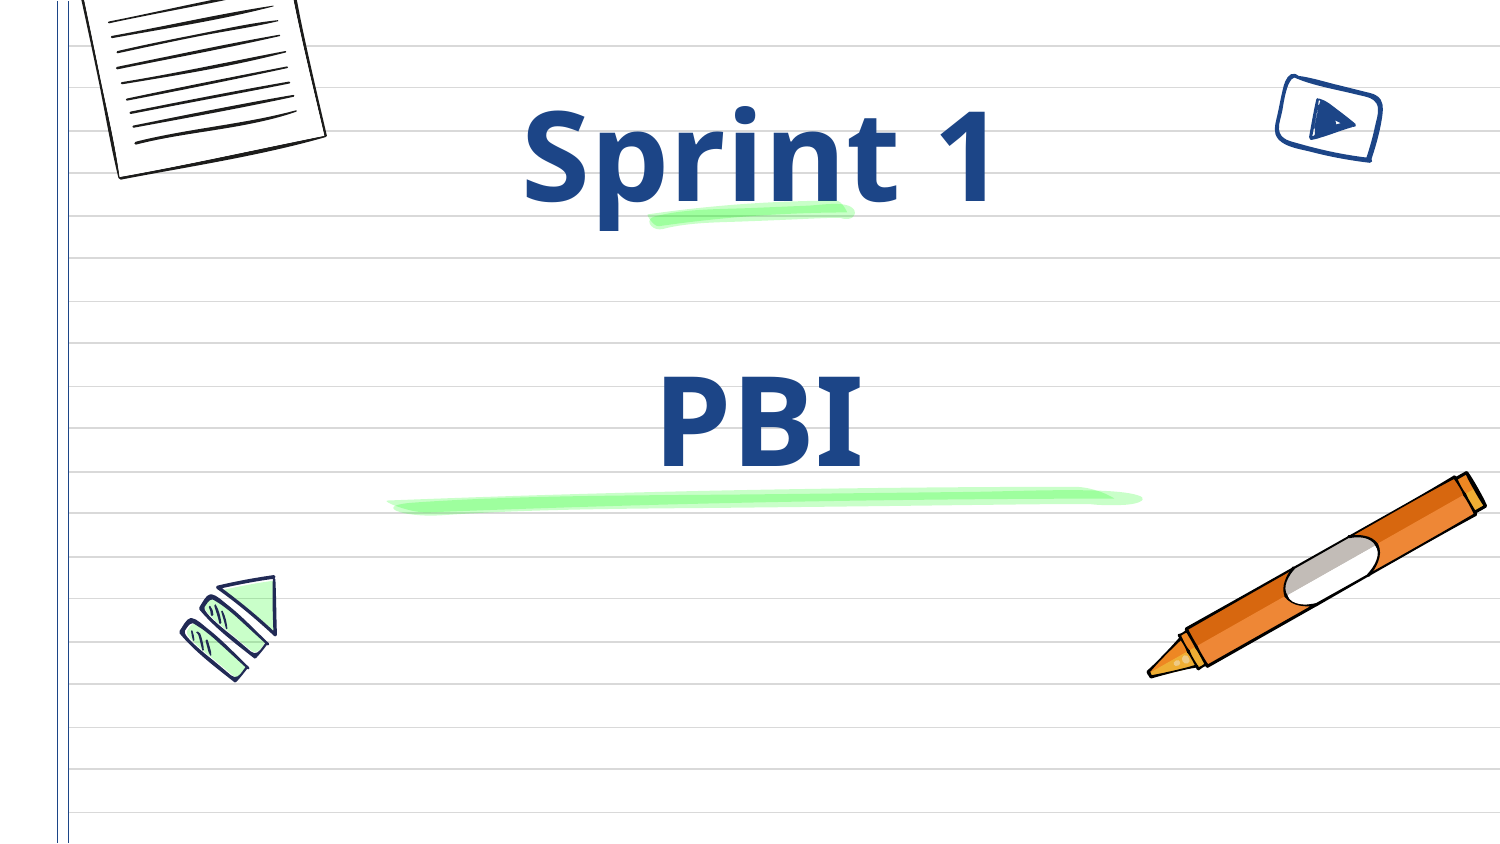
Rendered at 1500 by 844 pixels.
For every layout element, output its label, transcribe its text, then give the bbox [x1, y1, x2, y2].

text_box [179, 570, 278, 682]
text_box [1276, 83, 1382, 156]
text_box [374, 486, 1146, 516]
title PBI [323, 304, 1195, 548]
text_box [1123, 536, 1500, 622]
title Sprint 1 [511, 96, 1016, 207]
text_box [644, 200, 856, 230]
